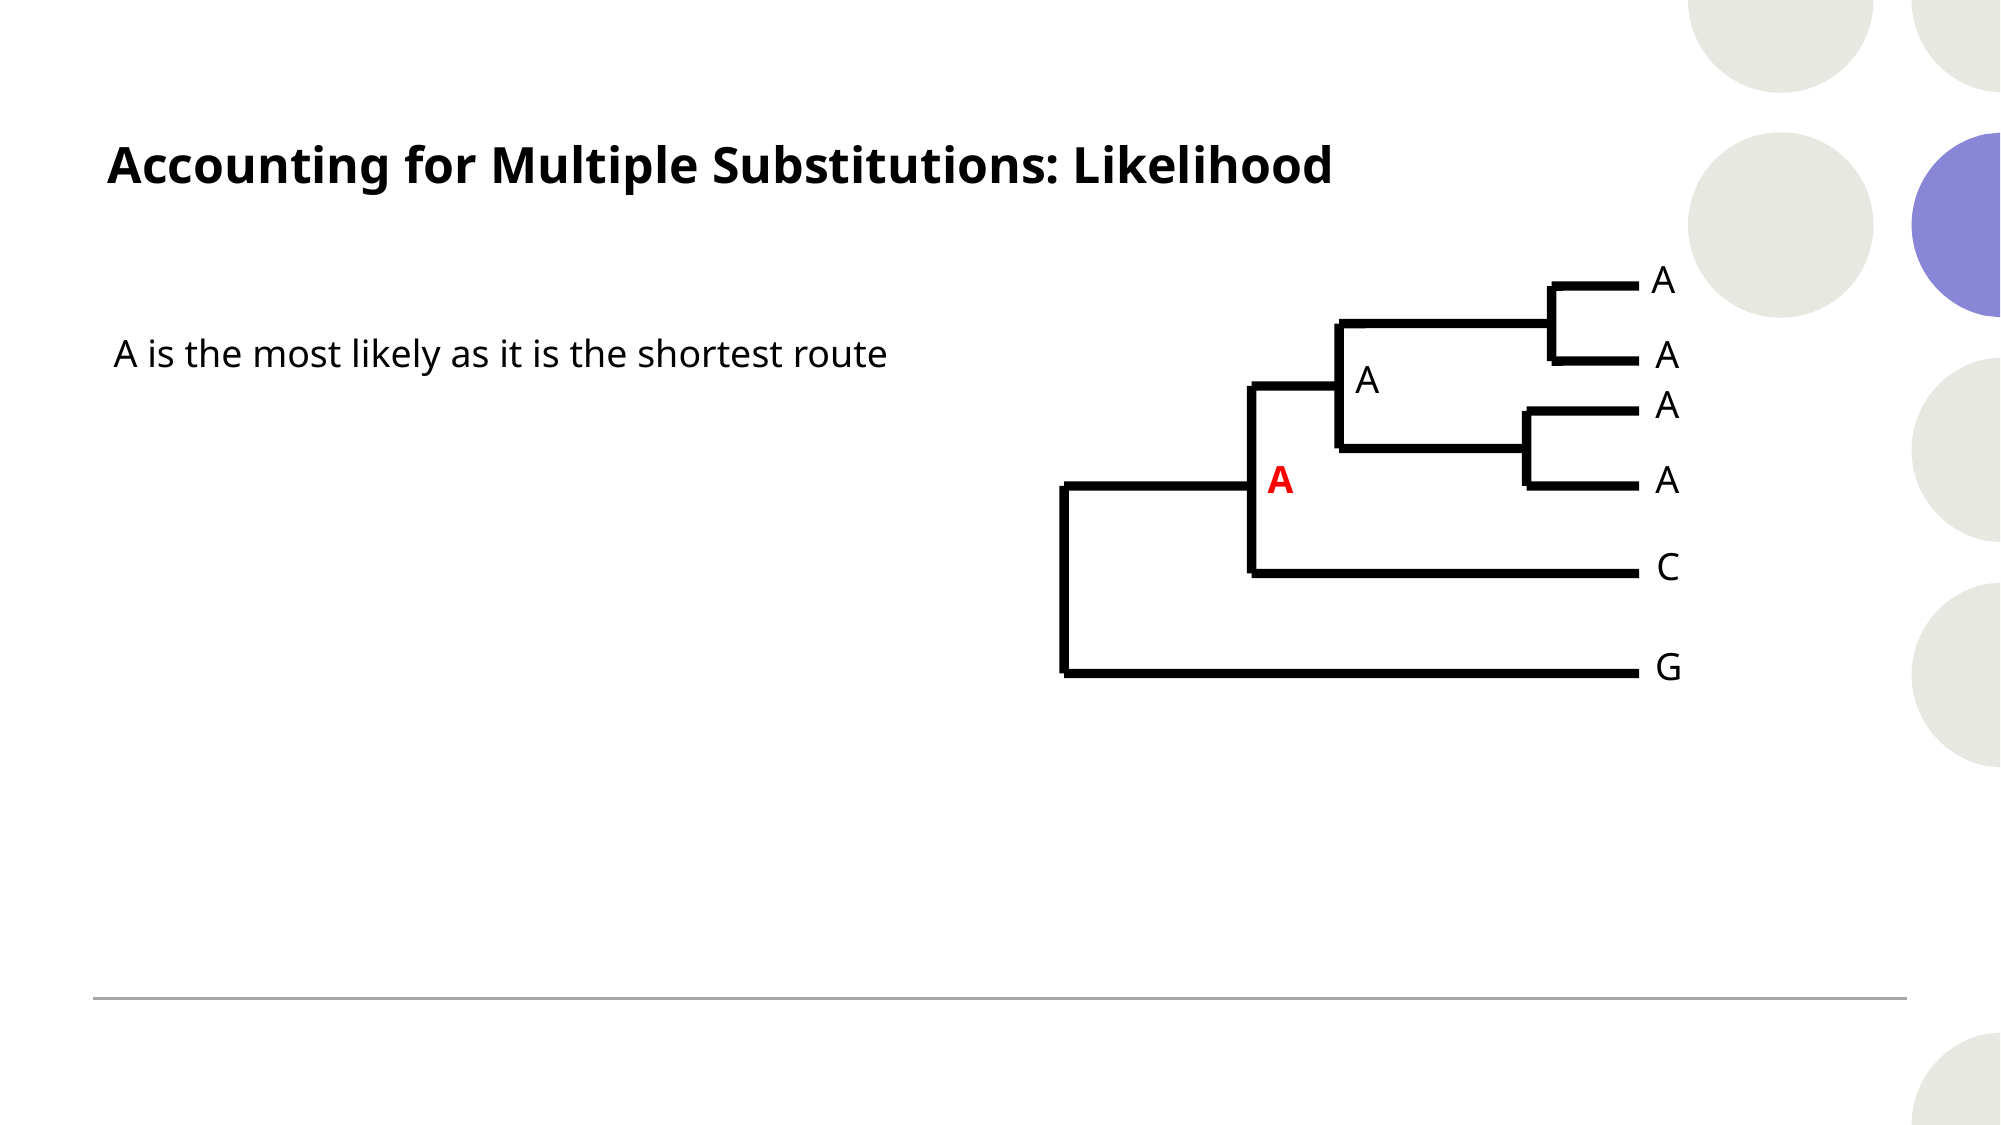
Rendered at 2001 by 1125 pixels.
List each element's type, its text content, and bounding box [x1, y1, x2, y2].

title Accounting for Multiple Substitutions: Likelihood [92, 126, 1699, 335]
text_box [1064, 248, 1699, 697]
text_box A is the most likely as it is the shortest route [98, 335, 917, 383]
